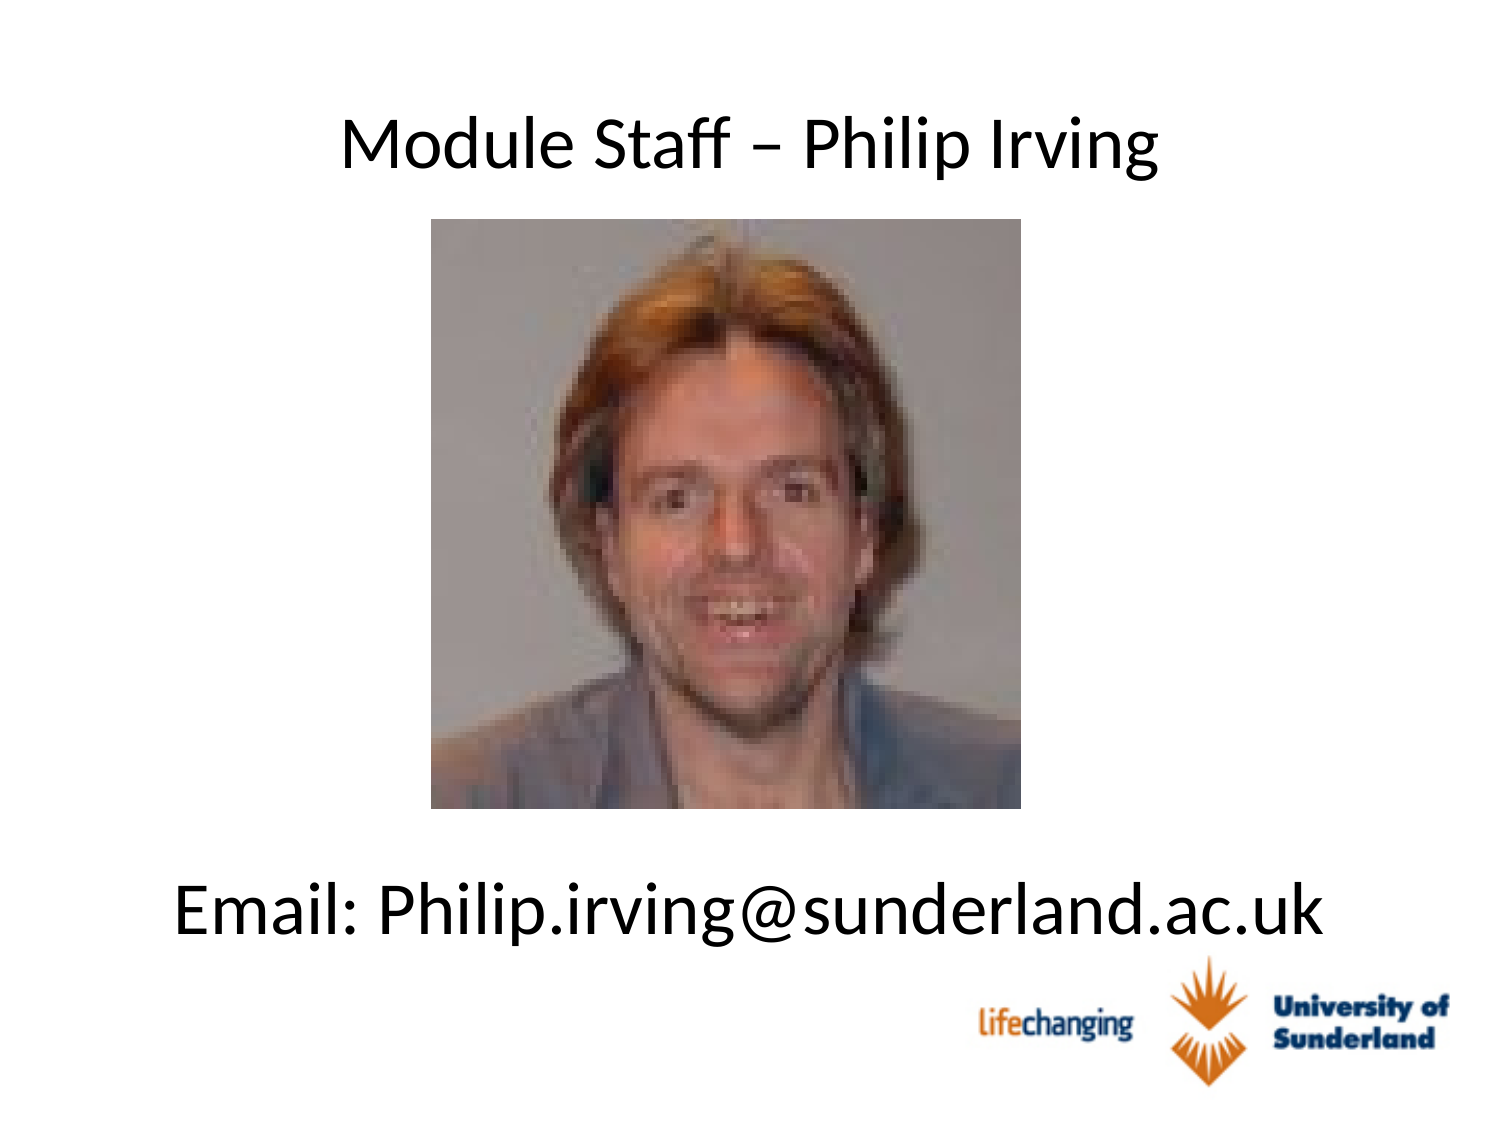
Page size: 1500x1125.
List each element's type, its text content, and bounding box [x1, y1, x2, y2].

text_box Email: Philip.irving@sunderland.ac.uk [74, 810, 1425, 998]
title Module Staff – Philip Irving [75, 45, 1425, 233]
picture [0, 0, 1500, 1125]
